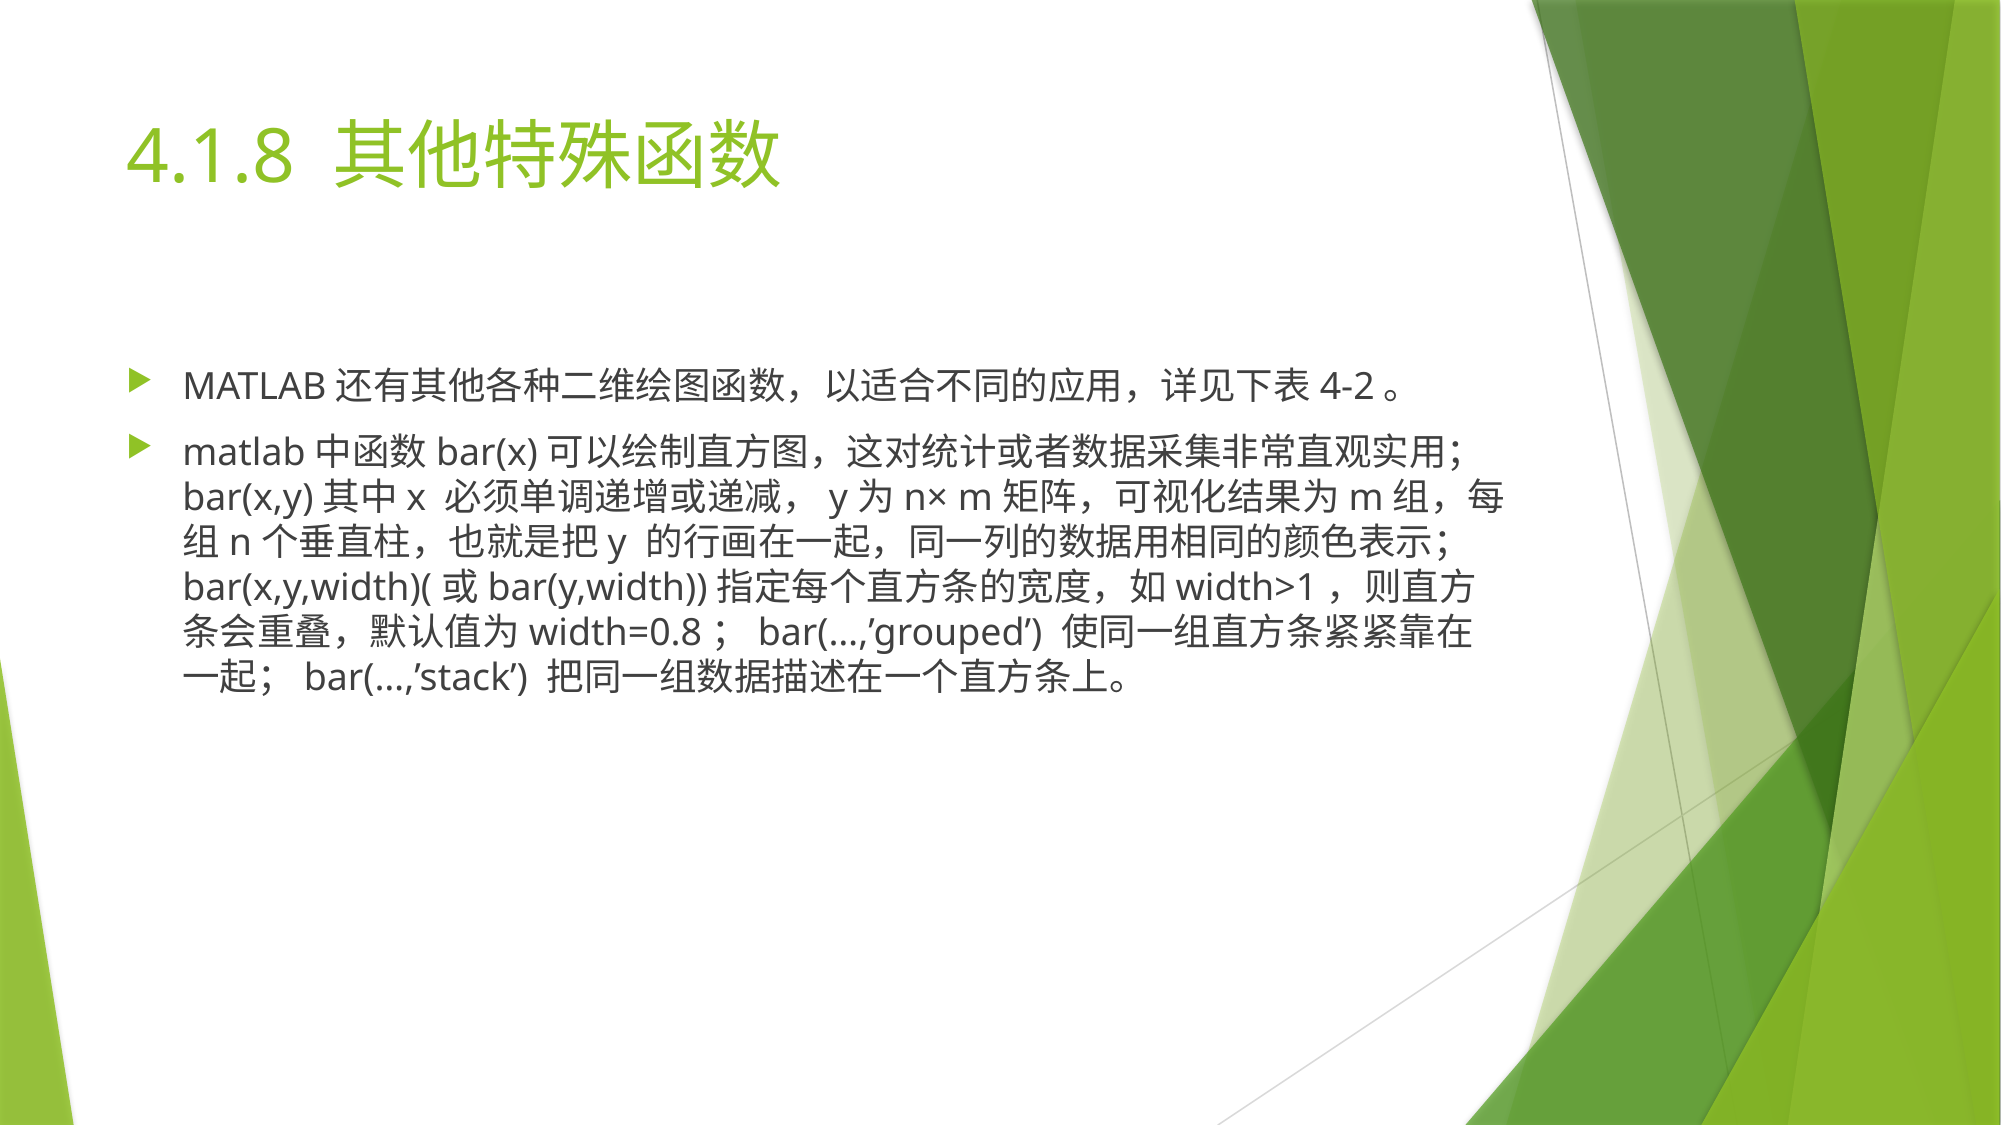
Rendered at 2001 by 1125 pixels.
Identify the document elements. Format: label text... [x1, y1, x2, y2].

list MATLAB还有其他各种二维绘图函数，以适合不同的应用，详见下表4-2。 matlab中函数bar(x)可以绘制直方图，这对统计或者数据采集非常直观实用；bar(x,y)其中x 必须单调递增或递减，y为n× m矩阵，可视化结果为m组，每组n个垂直柱，也就是把y 的行画在一起，同一列的数据用相同的颜色表示；bar(x,y,width)(或bar(y,width))指定每个直方条的宽度，如width>1，则直方条会重叠，默认值为width=0.8；bar(…,’grouped’) 使同一组直方条紧紧靠在一起；bar(…,’stack’) 把同一组数据描述在一个直方条上。 [110, 354, 1522, 992]
title 4.1.8 其他特殊函数 [110, 99, 1522, 317]
